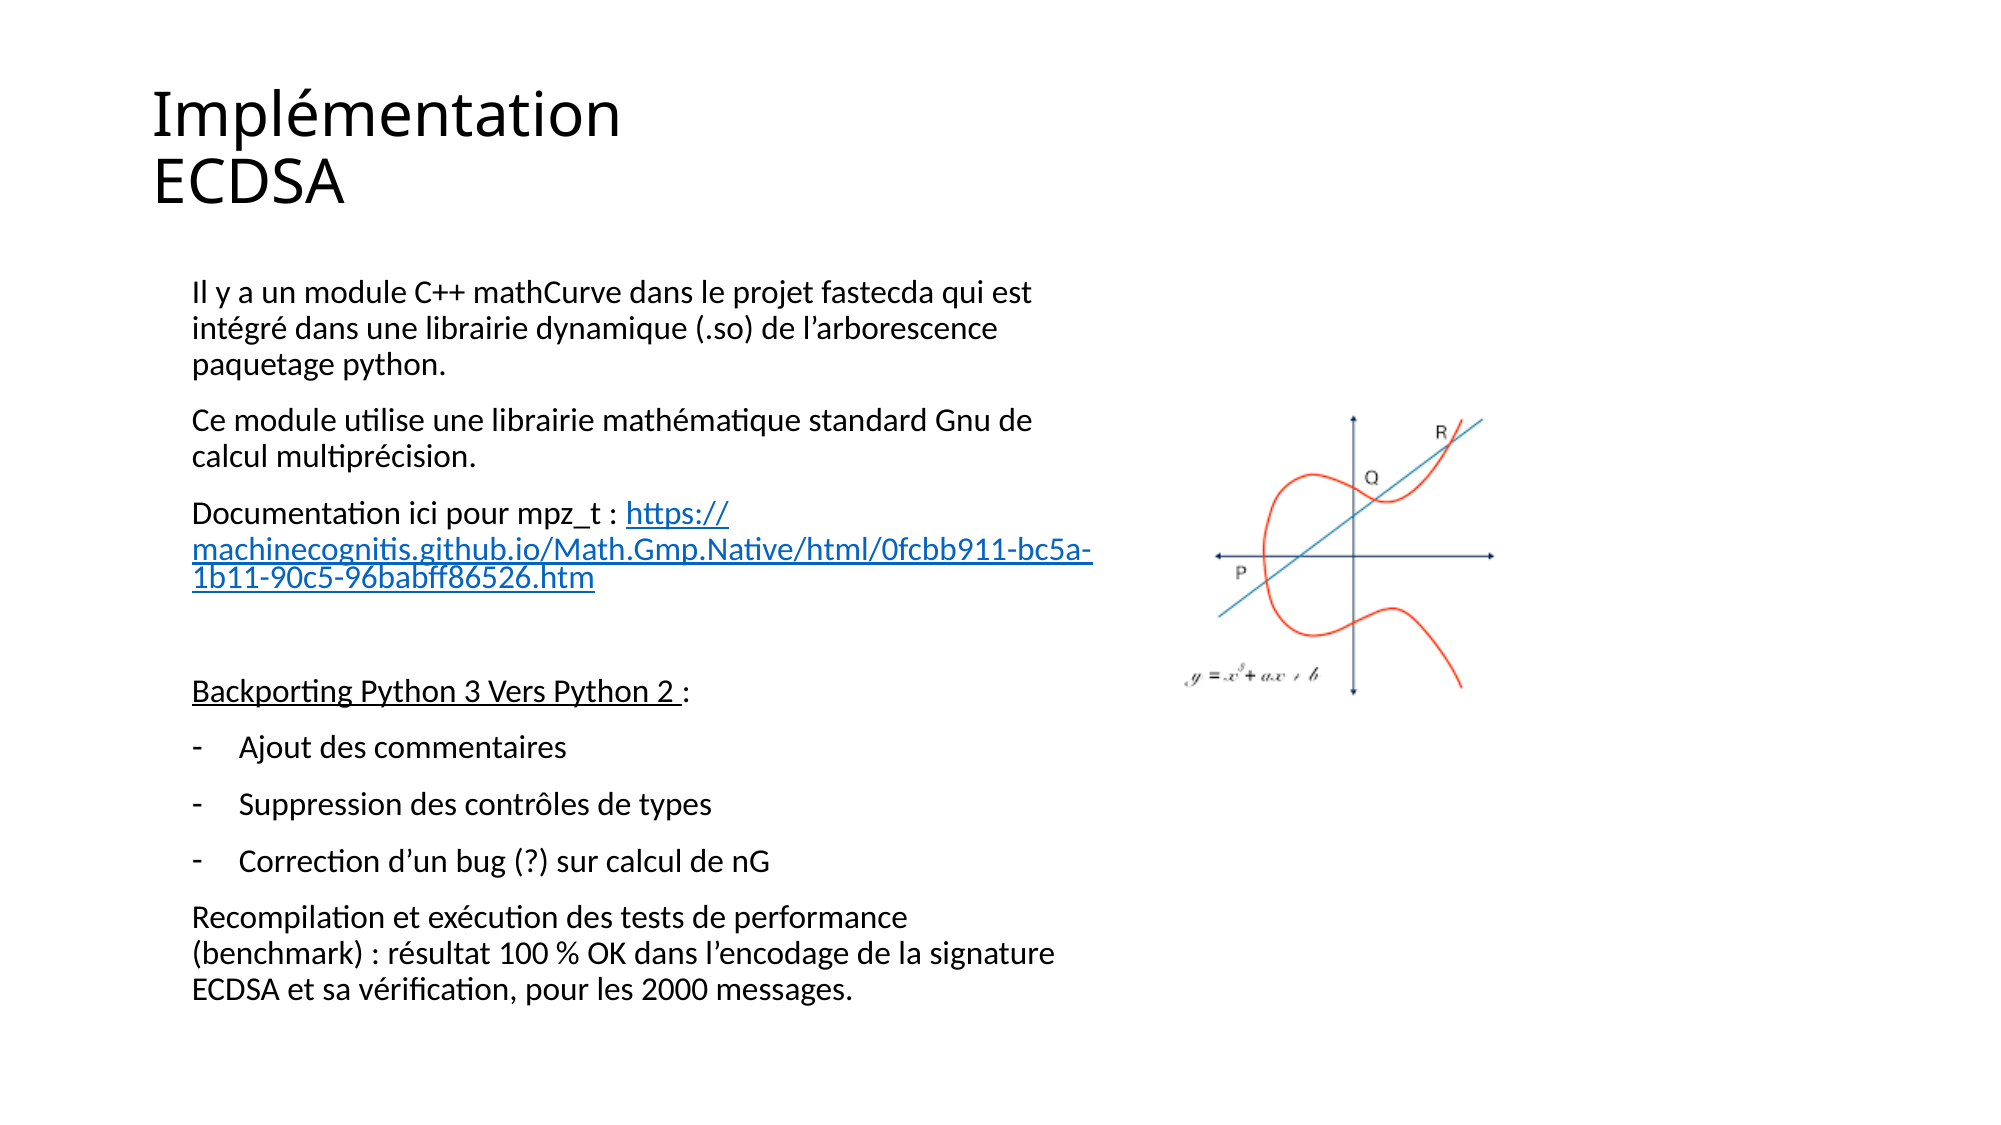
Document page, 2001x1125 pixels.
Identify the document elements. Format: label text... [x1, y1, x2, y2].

title Implémentation ECDSA [137, 75, 783, 225]
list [1166, 399, 1547, 724]
list Il y a un module C++ mathCurve dans le projet fastecda qui est intégré dans une librairie dynamique (.so) de l’arborescence paquetage python. Ce module utilise une librairie mathématique standard Gnu de calcul multiprécision. Documentation ici pour mpz_t : https://machinecognitis.github.io/Math.Gmp.Native/html/0fcbb911-bc5a-1b11-90c5-96babff86526.htm Backporting Python 3 Vers Python 2 : Ajout des commentaires Suppression des contrôles de types Correction d’un bug (?) sur calcul de nG Recompilation et exécution des tests de performance (benchmark) : résultat 100 % OK dans l’encodage de la signature ECDSA et sa vérification, pour les 2000 messages. [176, 267, 1115, 1028]
